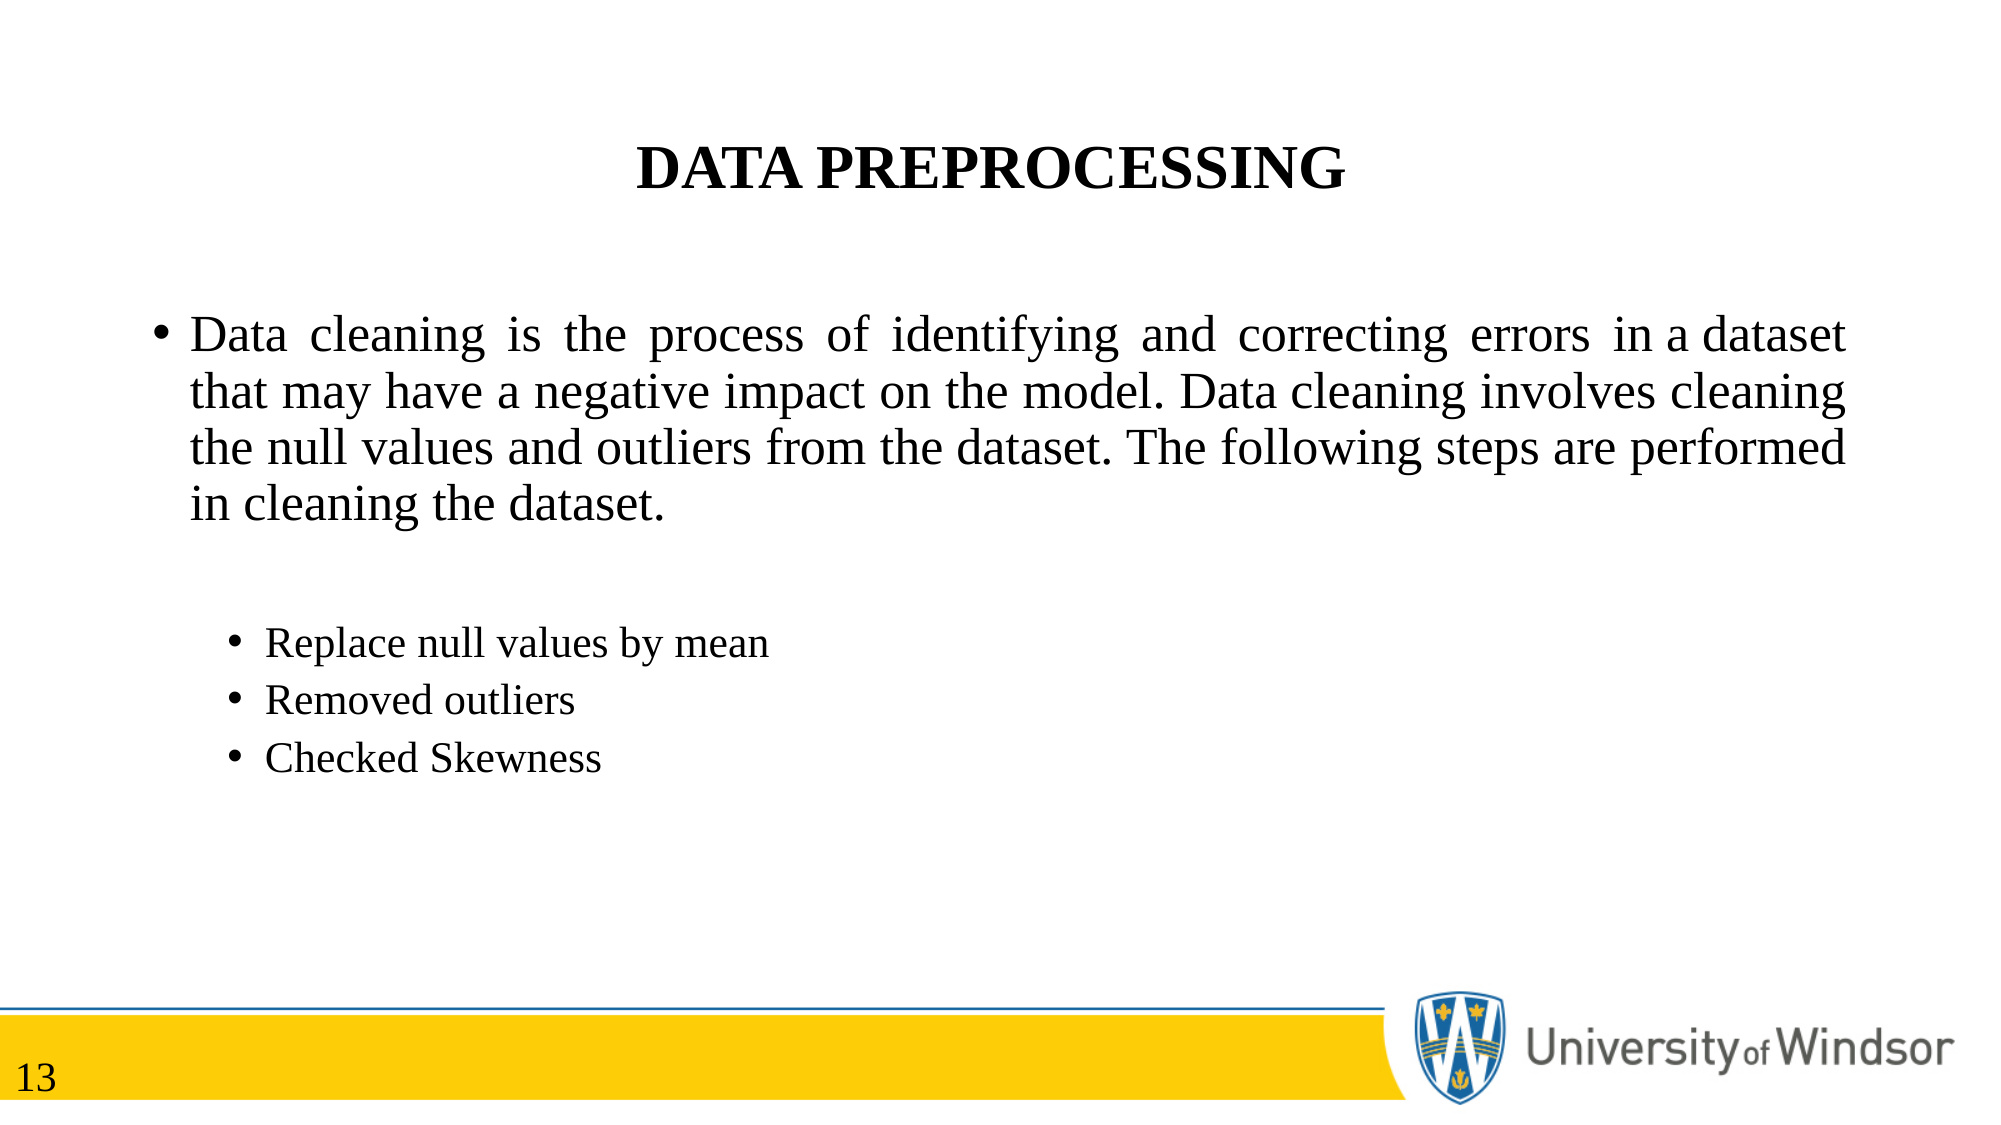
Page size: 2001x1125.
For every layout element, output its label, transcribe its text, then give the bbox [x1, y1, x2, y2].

list Data cleaning is the process of identifying and correcting errors in a dataset that may have a negative impact on the model. Data cleaning involves cleaning the null values and outliers from the dataset. The following steps are performed in cleaning the dataset. ​ Replace null values by mean​ Removed outliers​ Checked Skewness [137, 299, 1863, 1014]
footer 13 [0, 1042, 675, 1103]
picture [0, 974, 2000, 1125]
title DATA PREPROCESSING [137, 59, 1863, 278]
